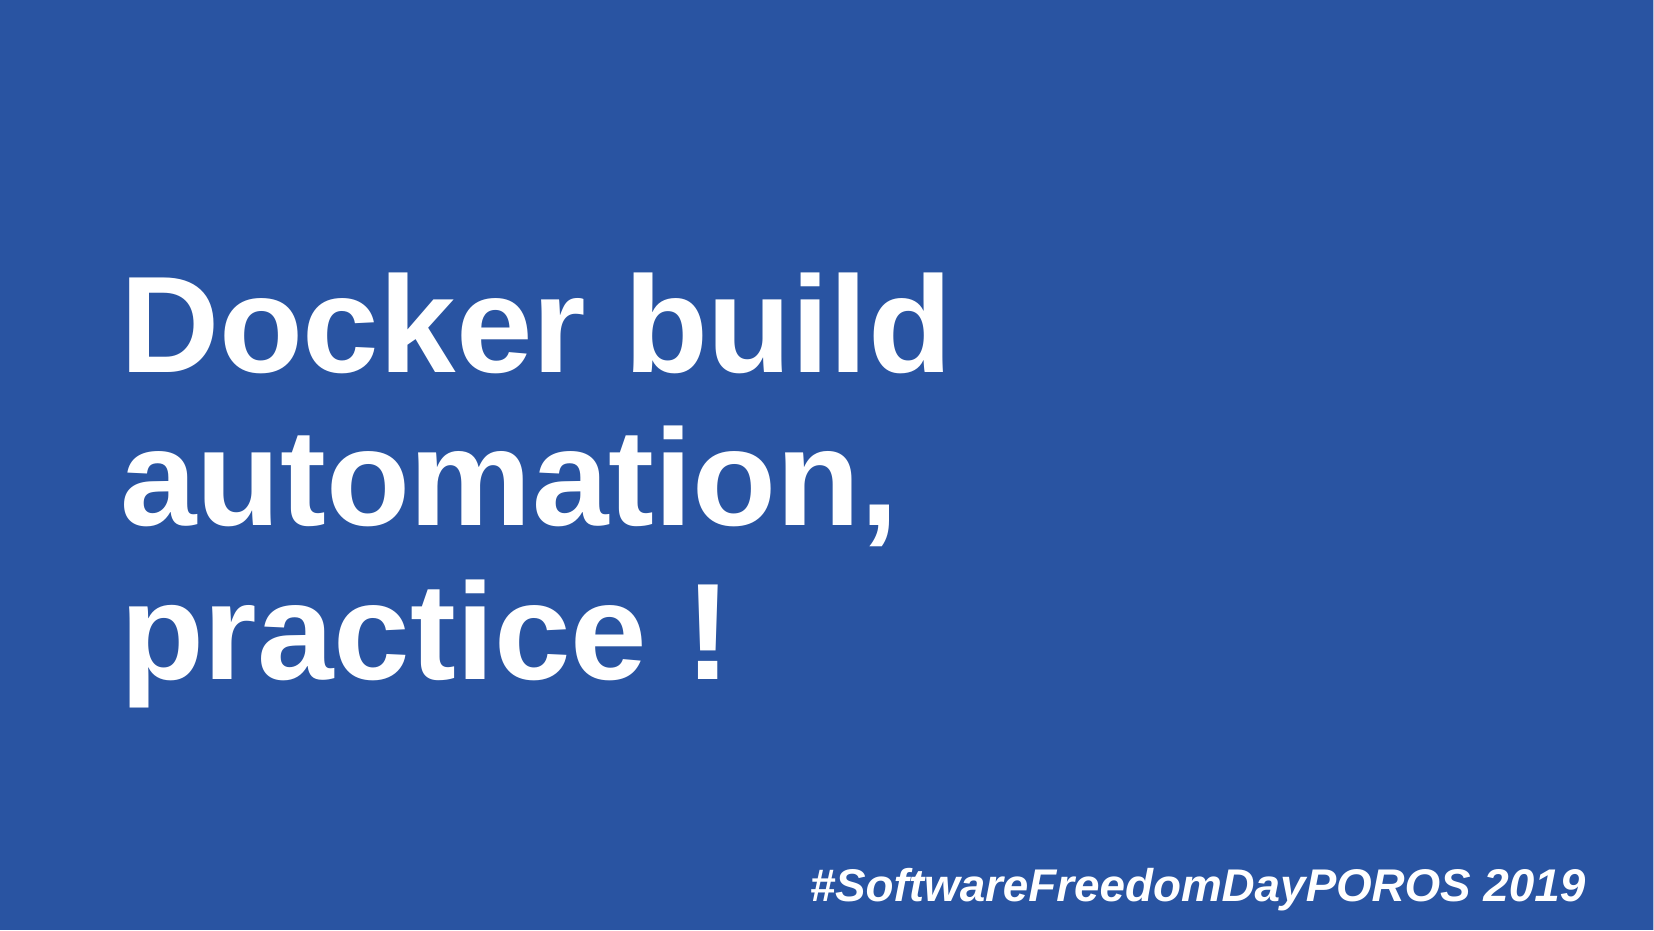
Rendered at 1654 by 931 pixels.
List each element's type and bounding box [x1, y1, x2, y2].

picture [0, 0, 1653, 930]
text_box [810, 848, 1586, 911]
text_box [120, 248, 1402, 709]
